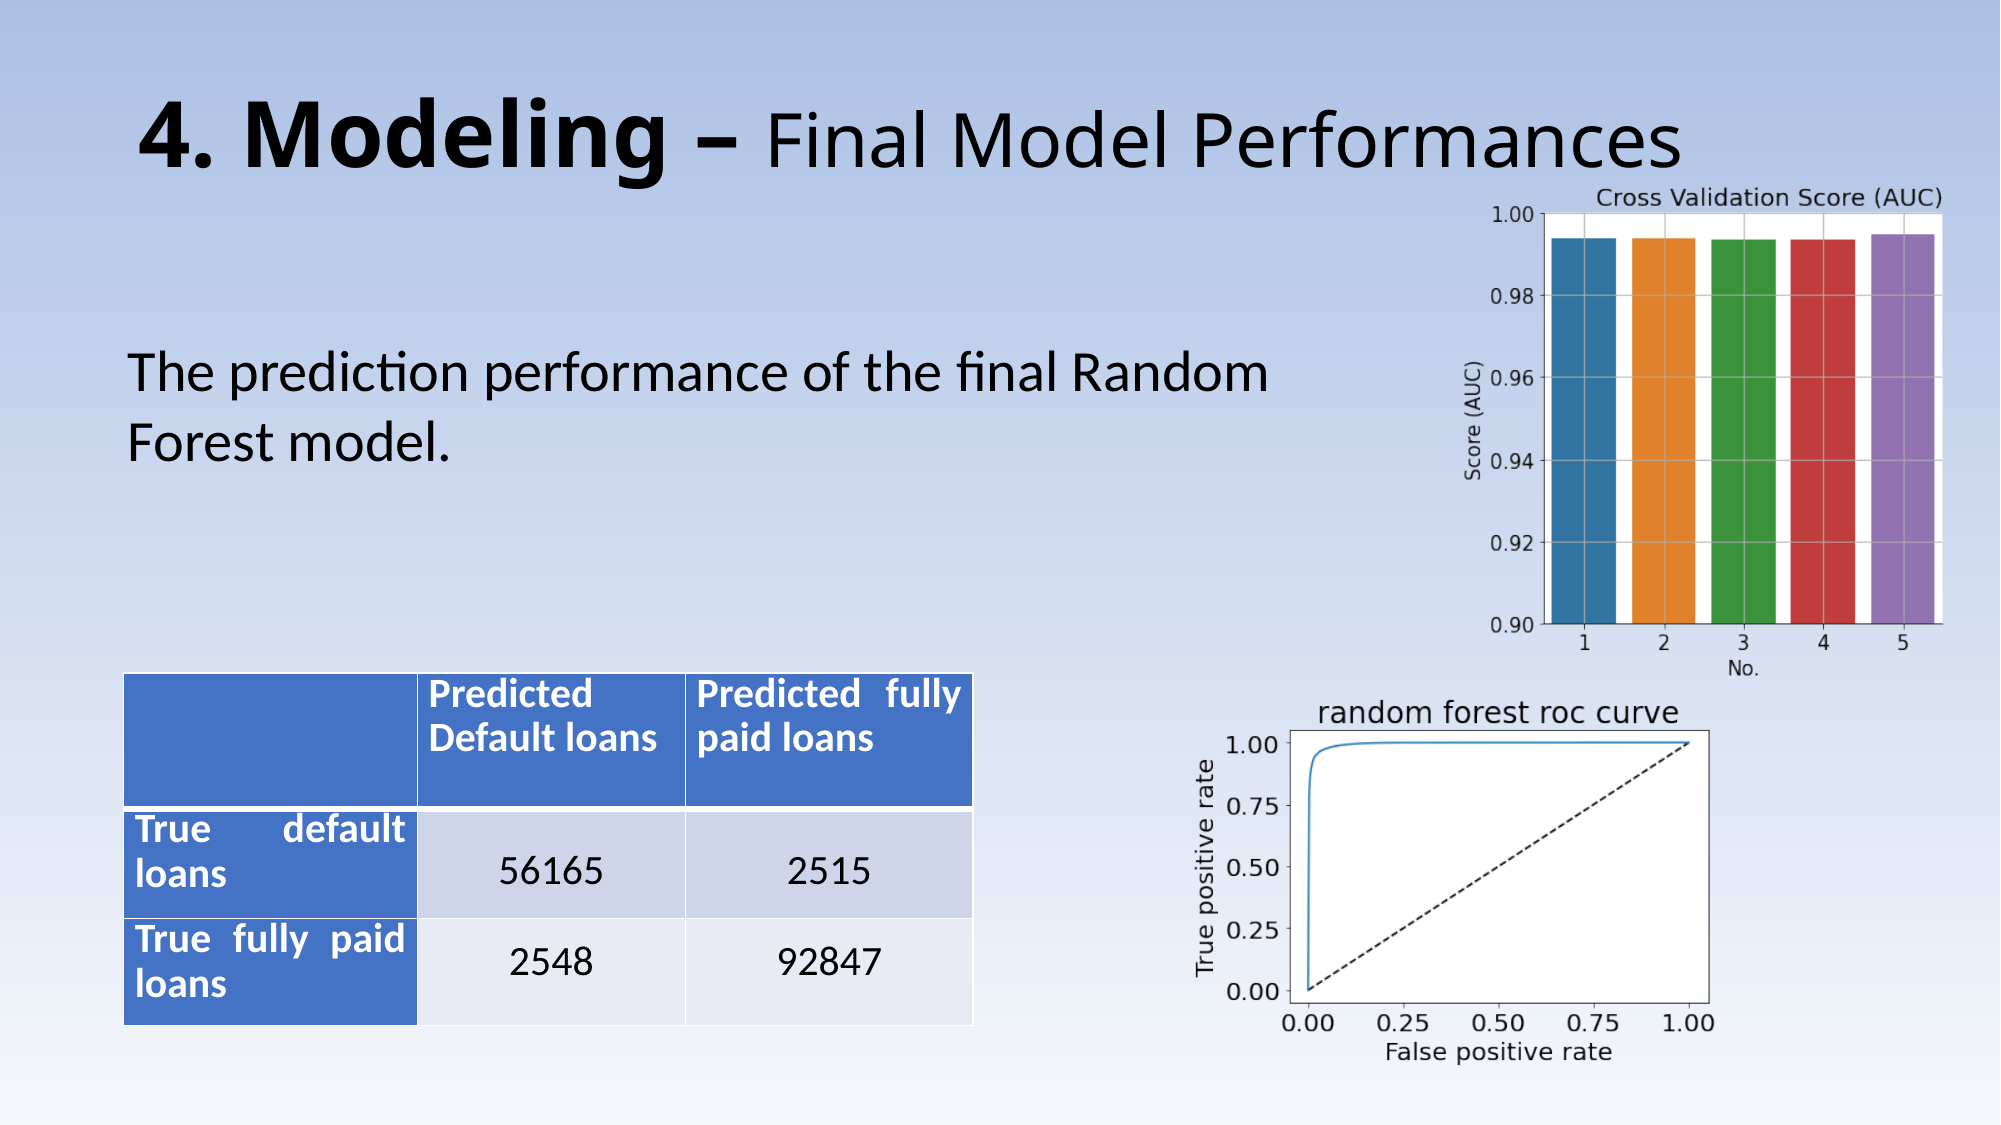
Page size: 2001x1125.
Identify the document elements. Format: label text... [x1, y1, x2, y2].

table_cell 2515 [686, 812, 972, 918]
table_header Predicted fully paid loans [686, 674, 972, 806]
text_box The prediction performance of the final Random Forest model. [112, 326, 1331, 481]
table_cell 92847 [686, 919, 972, 1025]
table_cell 56165 [418, 812, 685, 918]
table_cell True fully paid loans [124, 919, 417, 1025]
picture [1187, 691, 1725, 1073]
table_header [124, 674, 417, 806]
title 4. Modeling – Final Model Performances [123, 28, 1952, 247]
table_cell True default loans [124, 812, 417, 918]
table_cell 2548 [418, 919, 685, 1025]
picture [1455, 178, 1952, 688]
table_header Predicted Default loans [418, 674, 685, 806]
